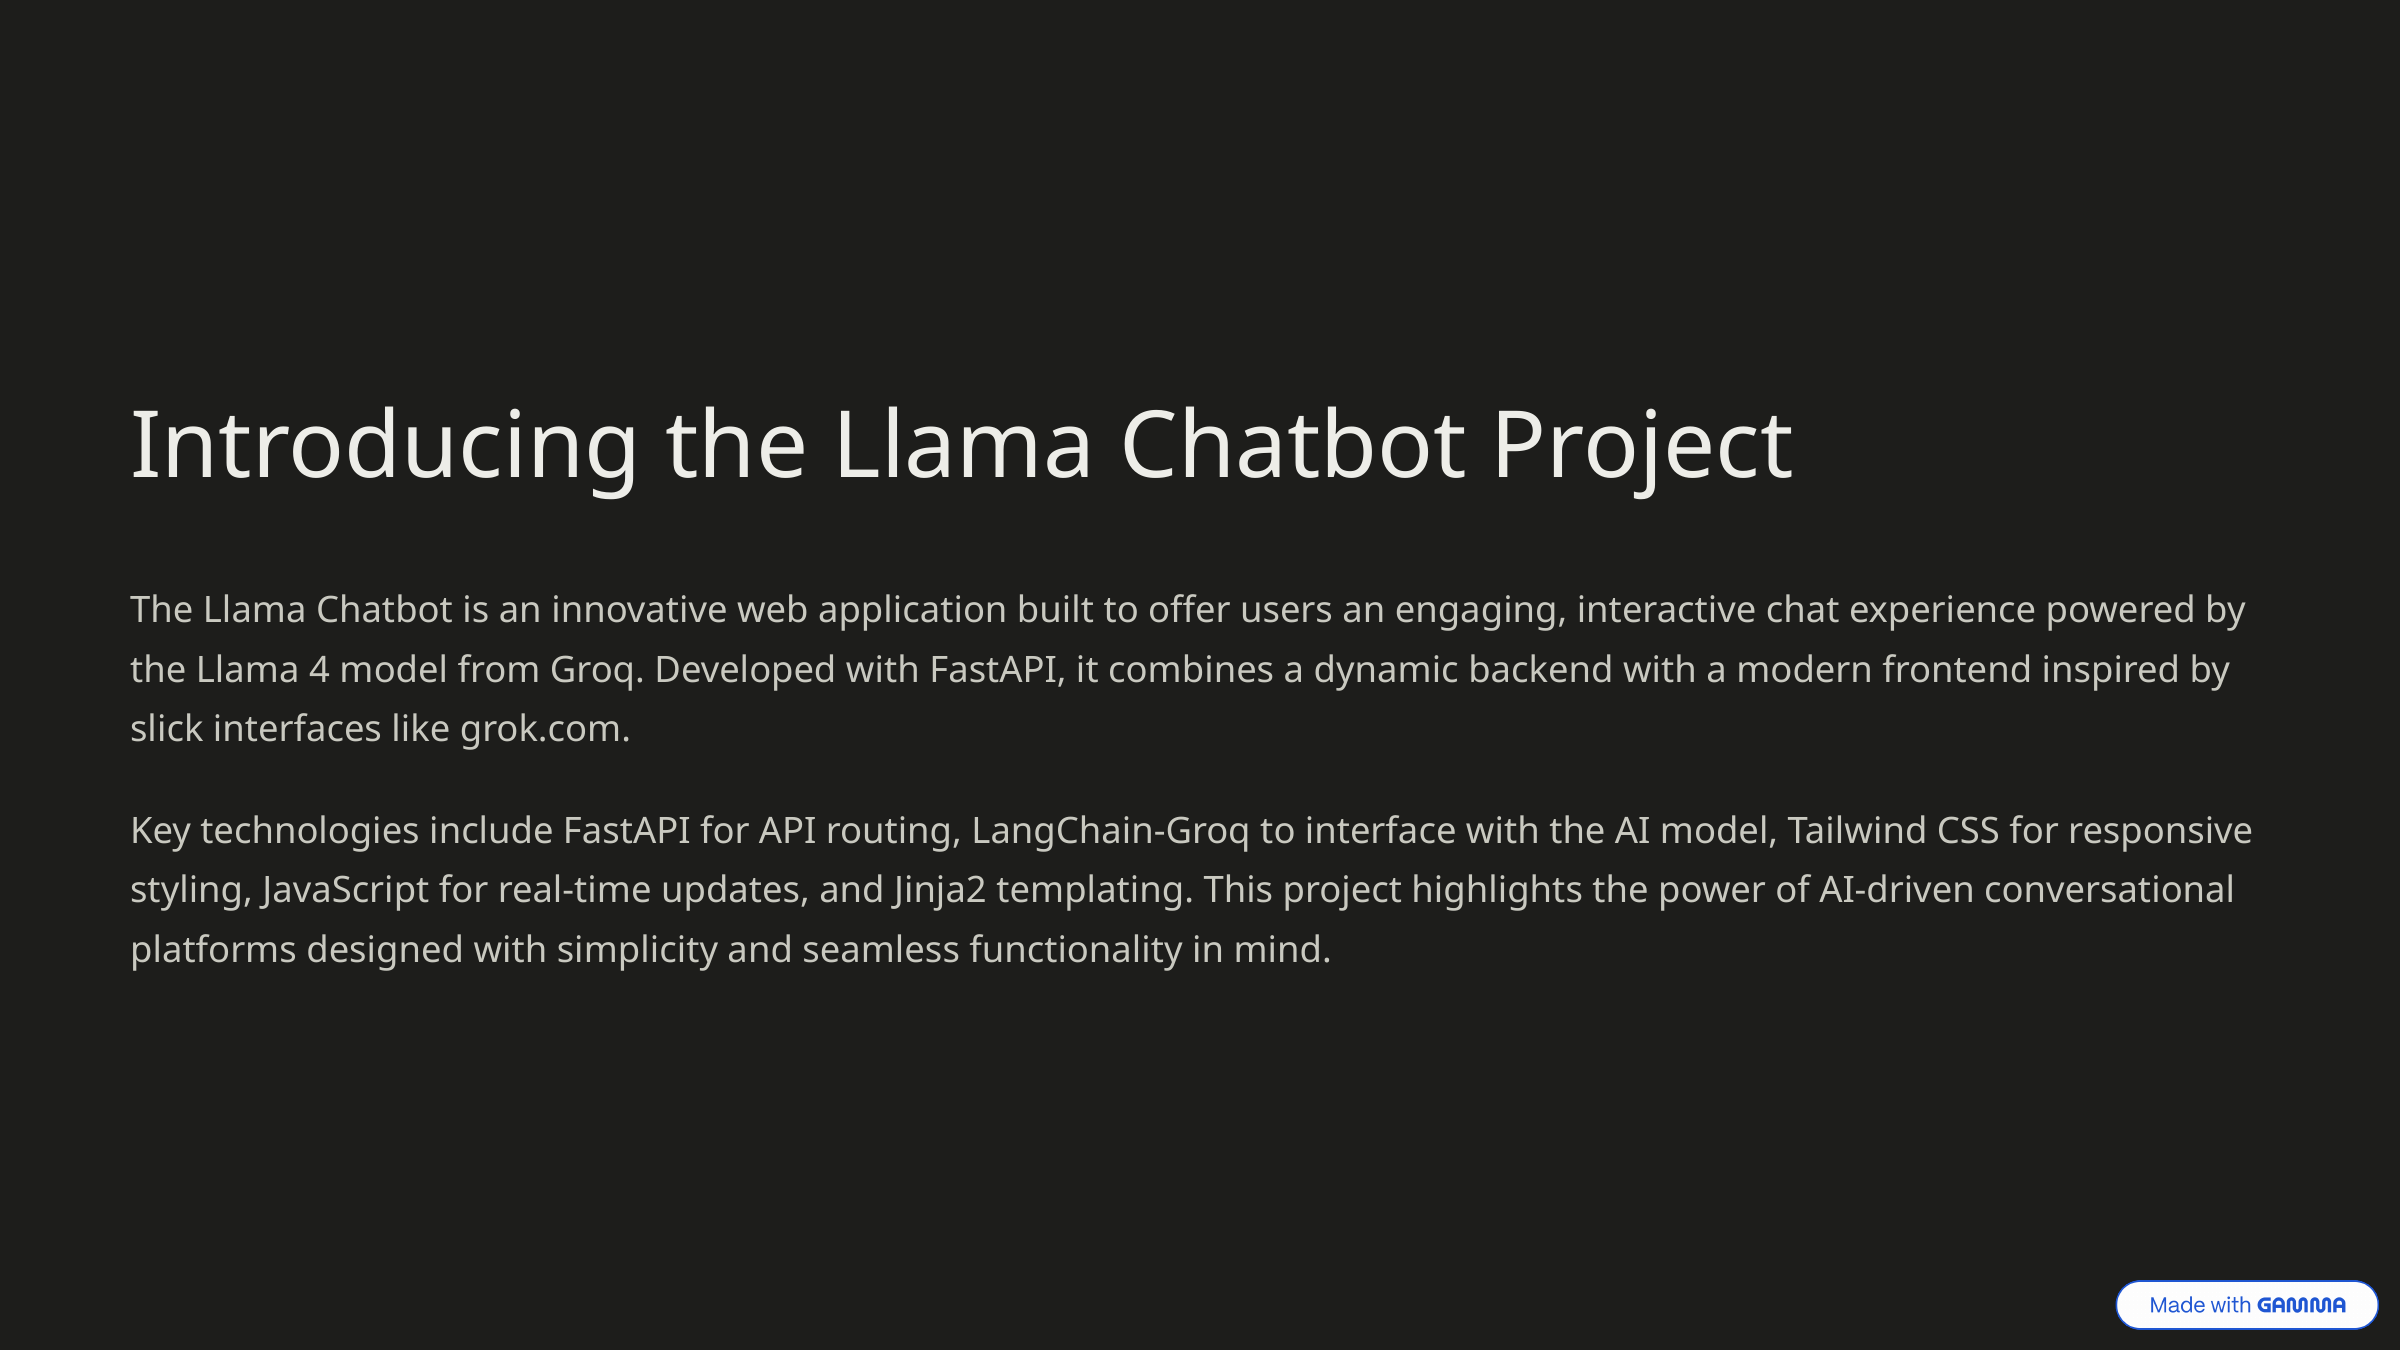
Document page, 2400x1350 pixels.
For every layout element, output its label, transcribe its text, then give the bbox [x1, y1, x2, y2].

picture [2106, 1271, 2389, 1339]
text_box Key technologies include FastAPI for API routing, LangChain-Groq to interface with the AI model, Tailwind CSS for responsive styling, JavaScript for real-time updates, and Jinja2 templating. This project highlights the power of AI-driven conversational platforms designed with simplicity and seamless functionality in mind. [130, 791, 2270, 970]
text_box Introducing the Llama Chatbot Project [130, 380, 1924, 497]
text_box The Llama Chatbot is an innovative web application built to offer users an engaging, interactive chat experience powered by the Llama 4 model from Groq. Developed with FastAPI, it combines a dynamic backend with a modern frontend inspired by slick interfaces like grok.com. [130, 570, 2270, 750]
